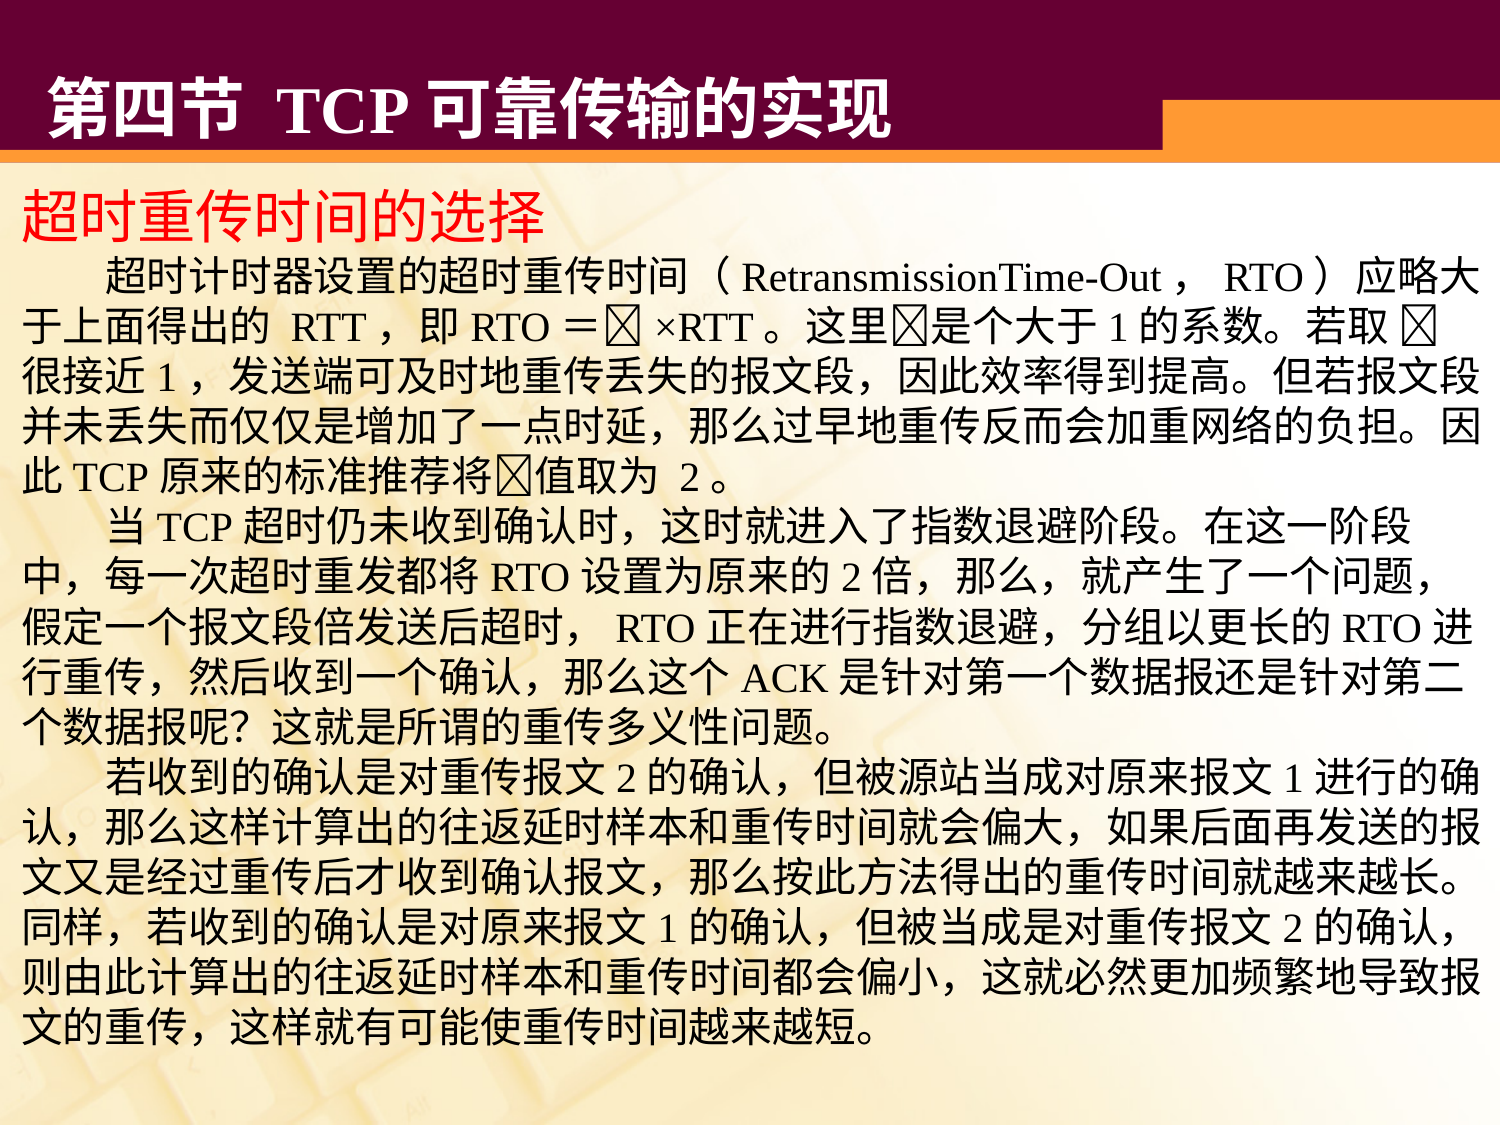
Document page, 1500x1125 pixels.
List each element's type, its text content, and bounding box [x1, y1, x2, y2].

title 第四节 TCP可靠传输的实现 [29, 50, 1338, 164]
picture [0, 163, 1500, 1125]
list 超时重传时间的选择 超时计时器设置的超时重传时间（RetransmissionTime-Out，RTO）应略大于上面得出的 RTT，即RTO＝×RTT。这里是个大于1的系数。若取  很接近1，发送端可及时地重传丢失的报文段，因此效率得到提高。但若报文段并未丢失而仅仅是增加了一点时延，那么过早地重传反而会加重网络的负担。因此TCP原来的标准推荐将值取为 2。 当TCP超时仍未收到确认时，这时就进入了指数退避阶段。在这一阶段中，每一次超时重发都将RTO设置为原来的2倍，那么，就产生了一个问题，假定一个报文段倍发送后超时，RTO正在进行指数退避，分组以更长的RTO进行重传，然后收到一个确认，那么这个ACK是针对第一个数据报还是针对第二个数据报呢？这就是所谓的重传多义性问题。 若收到的确认是对重传报文2的确认，但被源站当成对原来报文1进行的确认，那么这样计算出的往返延时样本和重传时间就会偏大，如果后面再发送的报文又是经过重传后才收到确认报文，那么按此方法得出的重传时间就越来越长。同样，若收到的确认是对原来报文1的确认，但被当成是对重传报文2的确认，则由此计算出的往返延时样本和重传时间都会偏小，这就必然更加频繁地导致报文的重传，这样就有可能使重传时间越来越短。 [5, 172, 1500, 1059]
